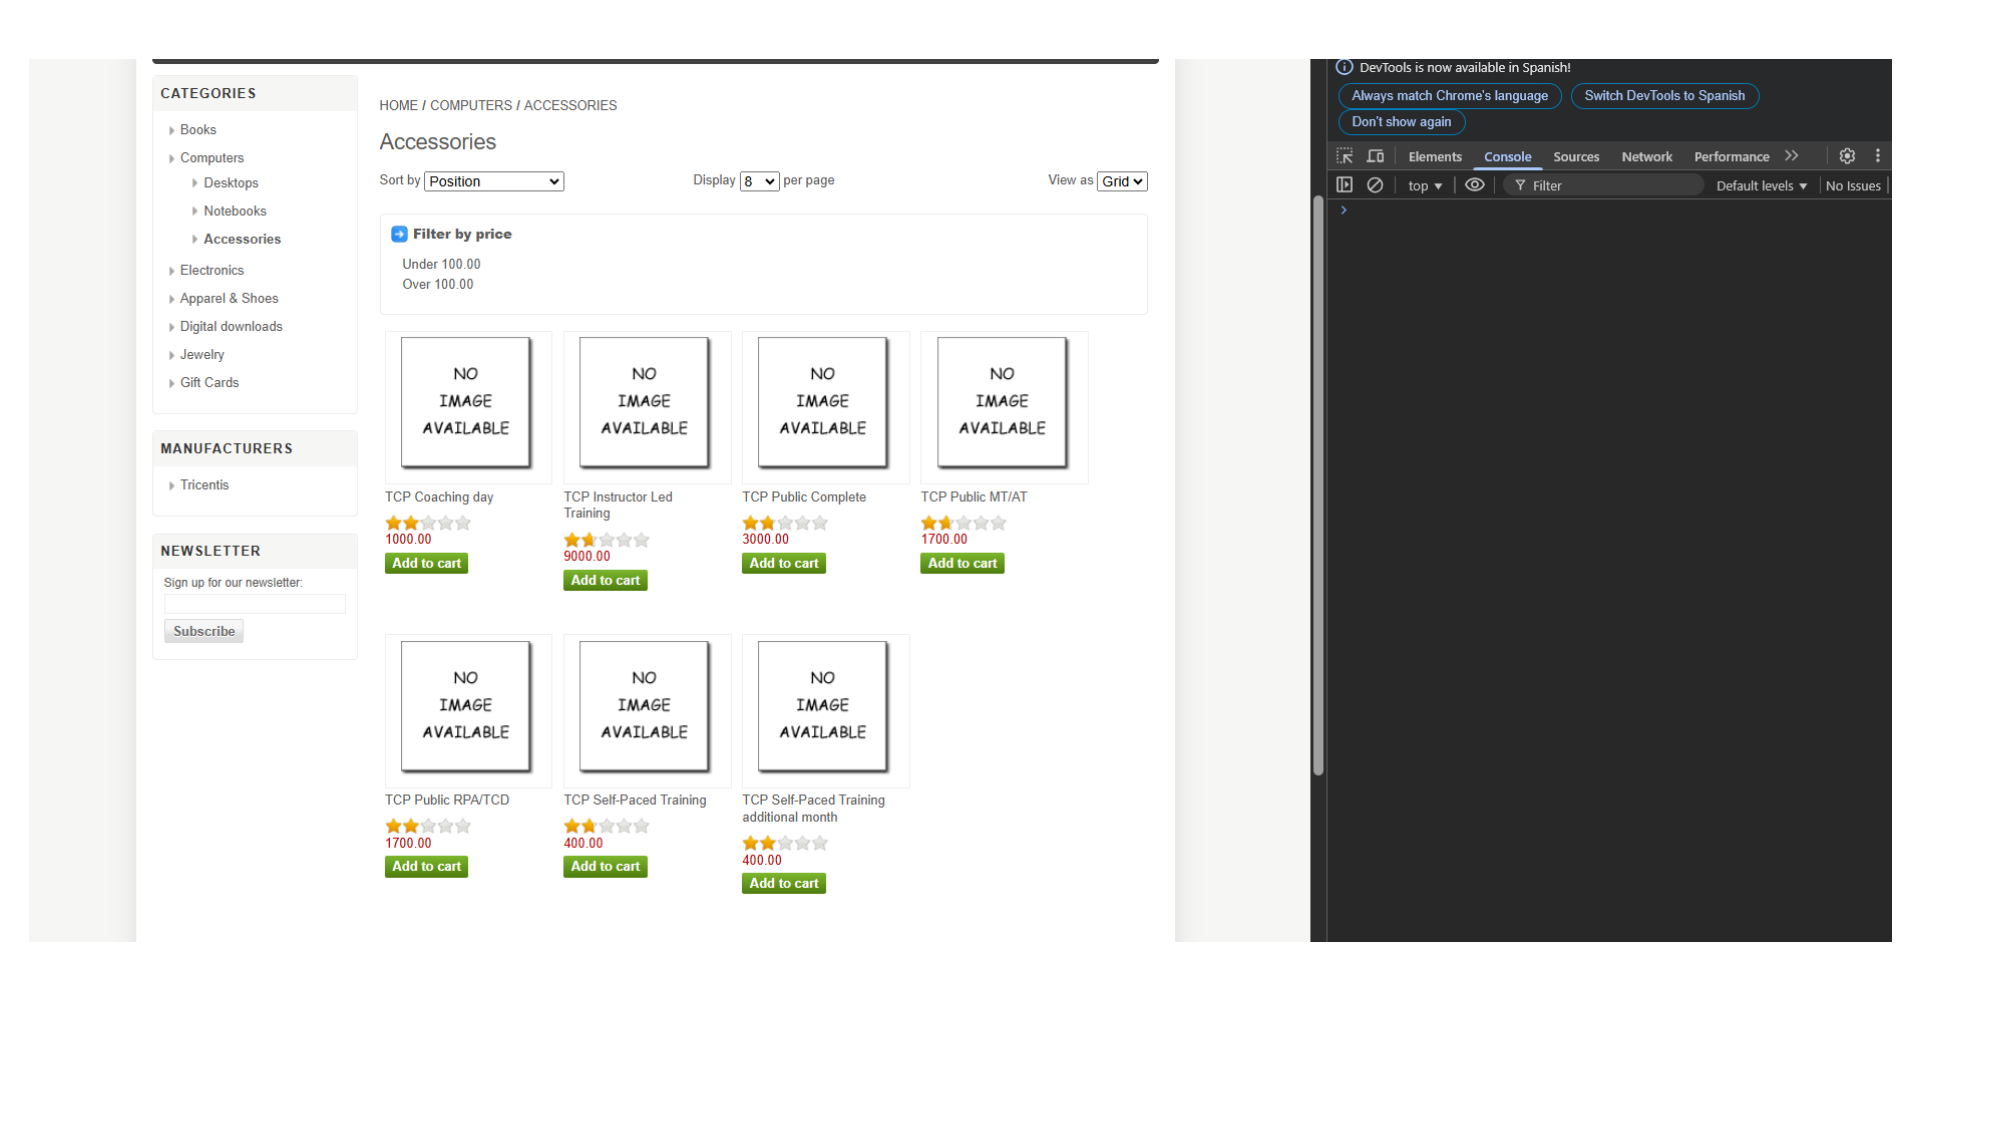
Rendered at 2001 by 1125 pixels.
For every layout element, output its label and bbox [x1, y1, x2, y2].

picture [28, 59, 1893, 943]
